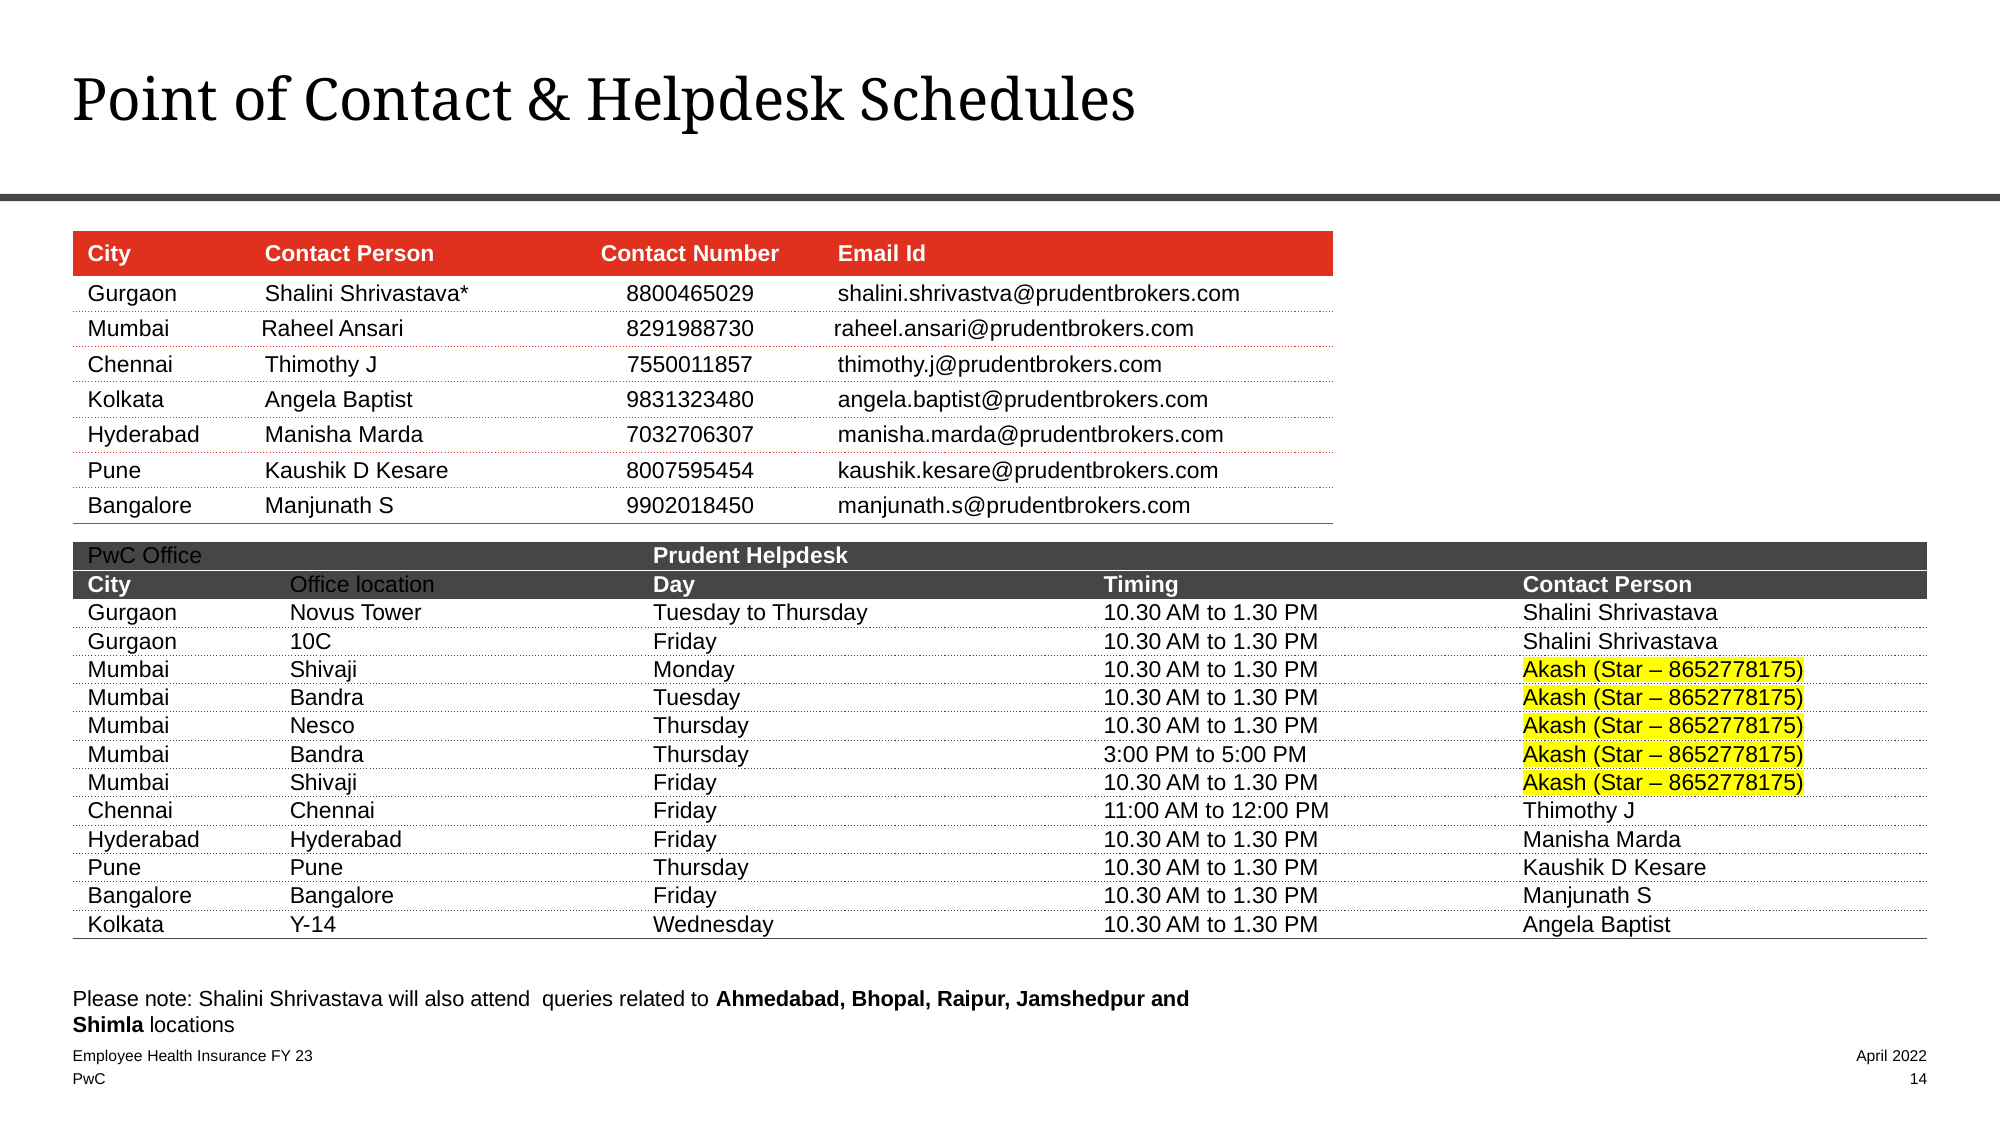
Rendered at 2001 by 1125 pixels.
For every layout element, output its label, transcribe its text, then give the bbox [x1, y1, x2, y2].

table_cell 9831323480 [557, 382, 823, 417]
table_cell Friday [638, 825, 1089, 853]
table_cell 8800465029 [557, 276, 823, 311]
table_cell raheel.ansari@prudentbrokers.com [823, 311, 1333, 347]
table_header Email Id [823, 231, 1333, 276]
table_cell 10.30 AM to 1.30 PM [1089, 825, 1508, 853]
table_cell Manisha Marda [1508, 825, 1927, 853]
table_header Contact Person [250, 231, 557, 276]
table_cell Mumbai [73, 740, 275, 769]
table_cell Chennai [275, 797, 638, 825]
table_cell Akash (Star – 8652778175) [1508, 712, 1927, 740]
table_cell Shalini Shrivastava* [250, 276, 557, 311]
table_cell Novus Tower [275, 599, 638, 627]
text_box Please note: Shalini Shrivastava will also attend queries related to Ahmedabad, Bhopal, Raipur, Jamshedpur and Shimla locations [72, 984, 1236, 1037]
table_header Prudent Helpdesk [638, 542, 1927, 570]
table_cell City [73, 571, 275, 599]
table_cell Akash (Star – 8652778175) [1508, 655, 1927, 684]
table_cell Thursday [638, 853, 1089, 882]
table_cell Akash (Star – 8652778175) [1508, 769, 1927, 797]
table_header City [73, 231, 250, 276]
table_cell Hyderabad [73, 825, 275, 853]
table_cell shalini.shrivastva@prudentbrokers.com [823, 276, 1333, 311]
table_cell Bangalore [73, 882, 275, 910]
table_cell 8007595454 [557, 453, 823, 488]
table_cell Gurgaon [73, 276, 250, 311]
table_cell manjunath.s@prudentbrokers.com [823, 488, 1333, 523]
table_cell Manjunath S [1508, 882, 1927, 910]
table_cell Office location [275, 571, 638, 599]
title Point of Contact & Helpdesk Schedules [72, 0, 1928, 194]
table_cell Contact Person [1508, 571, 1927, 599]
table_cell Kolkata [73, 382, 250, 417]
table_cell Manjunath S [250, 488, 557, 523]
table_cell Friday [638, 797, 1089, 825]
table_cell Mumbai [73, 769, 275, 797]
table_header PwC Office [73, 542, 638, 570]
table_cell Hyderabad [73, 417, 250, 453]
table_cell Mumbai [73, 684, 275, 712]
table_cell Bangalore [275, 882, 638, 910]
table_cell 10C [275, 627, 638, 655]
table_cell Pune [275, 853, 638, 882]
table_cell Day [638, 571, 1089, 599]
table_cell Kaushik D Kesare [1508, 853, 1927, 882]
table_cell Shivaji [275, 655, 638, 684]
table_cell 10.30 AM to 1.30 PM [1089, 627, 1508, 655]
table_cell Bandra [275, 740, 638, 769]
table_cell Chennai [73, 797, 275, 825]
table_cell Shivaji [275, 769, 638, 797]
table_cell Angela Baptist [250, 382, 557, 417]
table_cell 7550011857 [557, 347, 823, 382]
table_cell Y-14 [275, 910, 638, 938]
table_cell Friday [638, 769, 1089, 797]
table_cell 8291988730 [557, 311, 823, 347]
table_cell Thimothy J [1508, 797, 1927, 825]
table_cell Manisha Marda [250, 417, 557, 453]
table_cell Thimothy J [250, 347, 557, 382]
table_cell 10.30 AM to 1.30 PM [1089, 655, 1508, 684]
table_cell Kolkata [73, 910, 275, 938]
table_cell Shalini Shrivastava [1508, 627, 1927, 655]
table_cell 11:00 AM to 12:00 PM [1089, 797, 1508, 825]
table_cell 10.30 AM to 1.30 PM [1089, 853, 1508, 882]
table_cell Friday [638, 627, 1089, 655]
table_cell Gurgaon [73, 599, 275, 627]
table_cell Tuesday to Thursday [638, 599, 1089, 627]
table_cell Mumbai [73, 655, 275, 684]
table_cell Thursday [638, 740, 1089, 769]
table_cell 10.30 AM to 1.30 PM [1089, 599, 1508, 627]
table_cell manisha.marda@prudentbrokers.com [823, 417, 1333, 453]
table_cell 10.30 AM to 1.30 PM [1089, 882, 1508, 910]
table_cell Akash (Star – 8652778175) [1508, 684, 1927, 712]
table_cell Thursday [638, 712, 1089, 740]
table_cell 10.30 AM to 1.30 PM [1089, 684, 1508, 712]
table_cell Gurgaon [73, 627, 275, 655]
table_cell Angela Baptist [1508, 910, 1927, 938]
table_cell Hyderabad [275, 825, 638, 853]
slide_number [1637, 1042, 1928, 1065]
footer Employee Health Insurance FY 23 [72, 1042, 971, 1065]
table_cell 9902018450 [557, 488, 823, 523]
table_cell angela.baptist@prudentbrokers.com [823, 382, 1333, 417]
table_cell kaushik.kesare@prudentbrokers.com [823, 453, 1333, 488]
table_cell Friday [638, 882, 1089, 910]
table_cell 10.30 AM to 1.30 PM [1089, 712, 1508, 740]
table_cell Chennai [73, 347, 250, 382]
table_cell 3:00 PM to 5:00 PM [1089, 740, 1508, 769]
table_cell Akash (Star – 8652778175) [1508, 740, 1927, 769]
table_cell 7032706307 [557, 417, 823, 453]
table_cell Raheel Ansari [250, 311, 557, 347]
table_cell Timing [1089, 571, 1508, 599]
table_cell thimothy.j@prudentbrokers.com [823, 347, 1333, 382]
table_cell 10.30 AM to 1.30 PM [1089, 769, 1508, 797]
table_cell 10.30 AM to 1.30 PM [1089, 910, 1508, 938]
table_cell Mumbai [73, 311, 250, 347]
table_cell Nesco [275, 712, 638, 740]
slide_number 14 [1637, 1065, 1928, 1088]
table_header Contact Number [557, 231, 823, 276]
table_cell Mumbai [73, 712, 275, 740]
table_cell Wednesday [638, 910, 1089, 938]
table_cell Tuesday [638, 684, 1089, 712]
table_cell Pune [73, 853, 275, 882]
table_cell Bangalore [73, 488, 250, 523]
table_cell Monday [638, 655, 1089, 684]
table_cell Kaushik D Kesare [250, 453, 557, 488]
table_cell Pune [73, 453, 250, 488]
table_cell Bandra [275, 684, 638, 712]
table_cell Shalini Shrivastava [1508, 599, 1927, 627]
